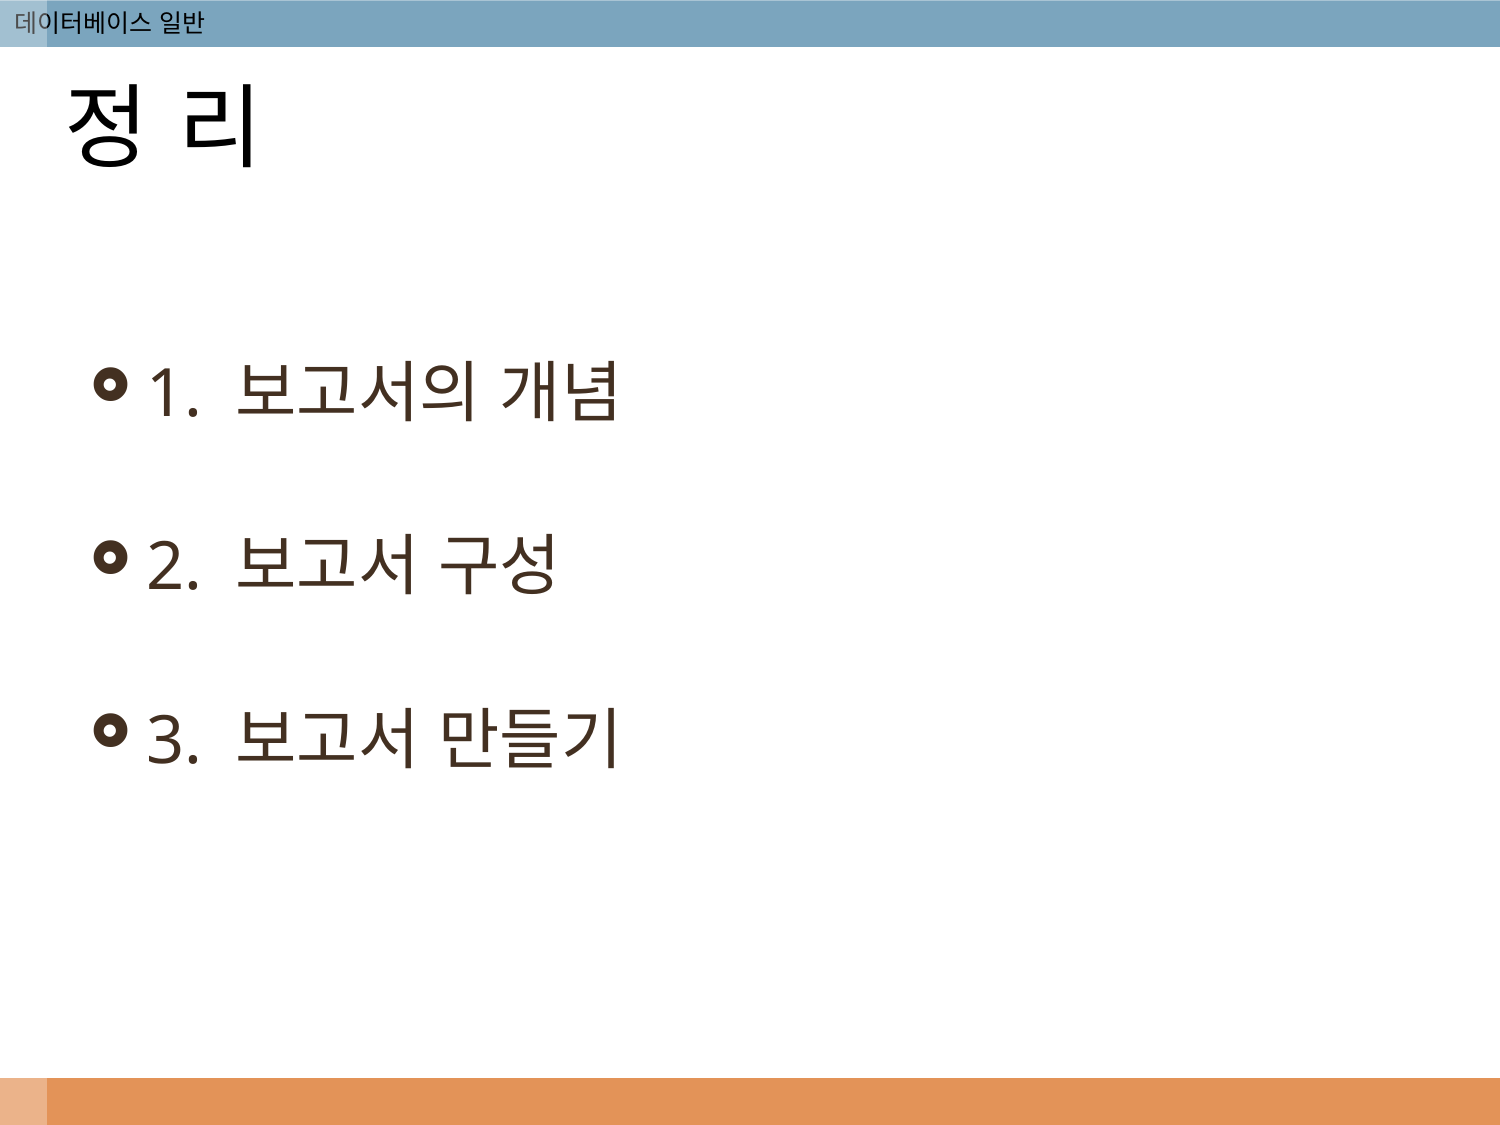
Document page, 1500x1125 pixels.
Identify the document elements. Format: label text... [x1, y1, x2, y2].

title 정 리 [49, 46, 1454, 202]
list 1. 보고서의 개념 2. 보고서 구성 3. 보고서 만들기 [75, 262, 1425, 1005]
